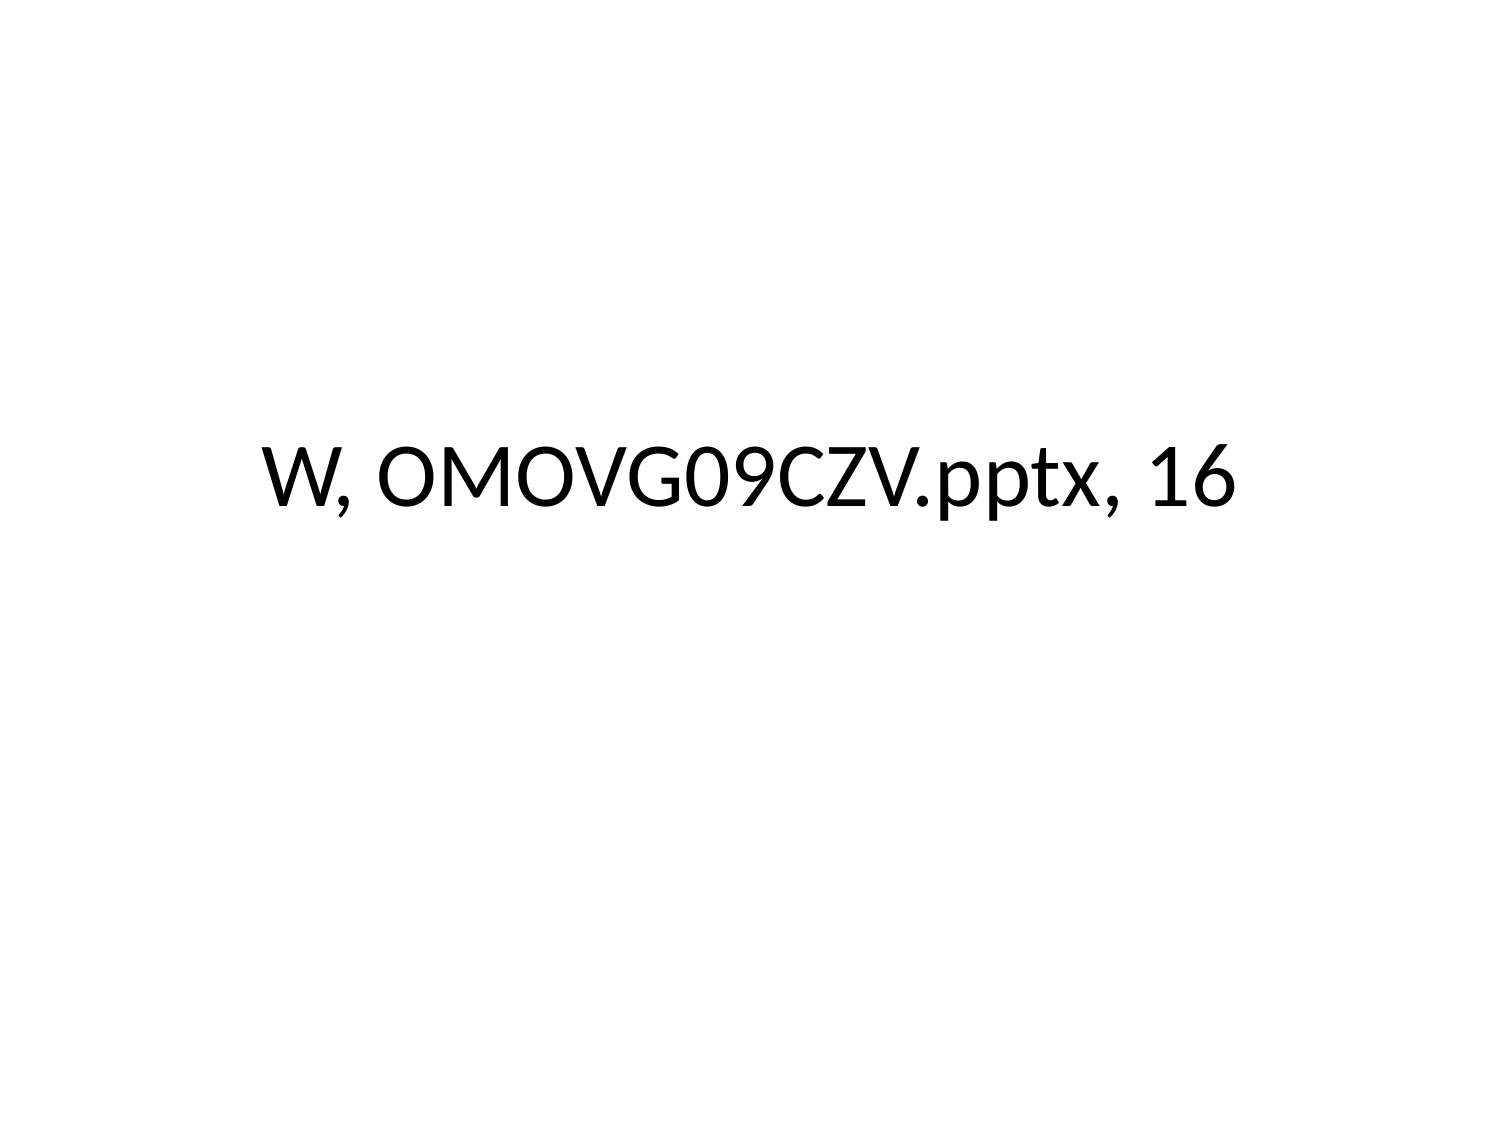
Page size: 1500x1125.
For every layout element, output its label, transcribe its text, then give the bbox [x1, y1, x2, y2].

title W, OMOVG09CZV.pptx, 16 [112, 349, 1388, 591]
